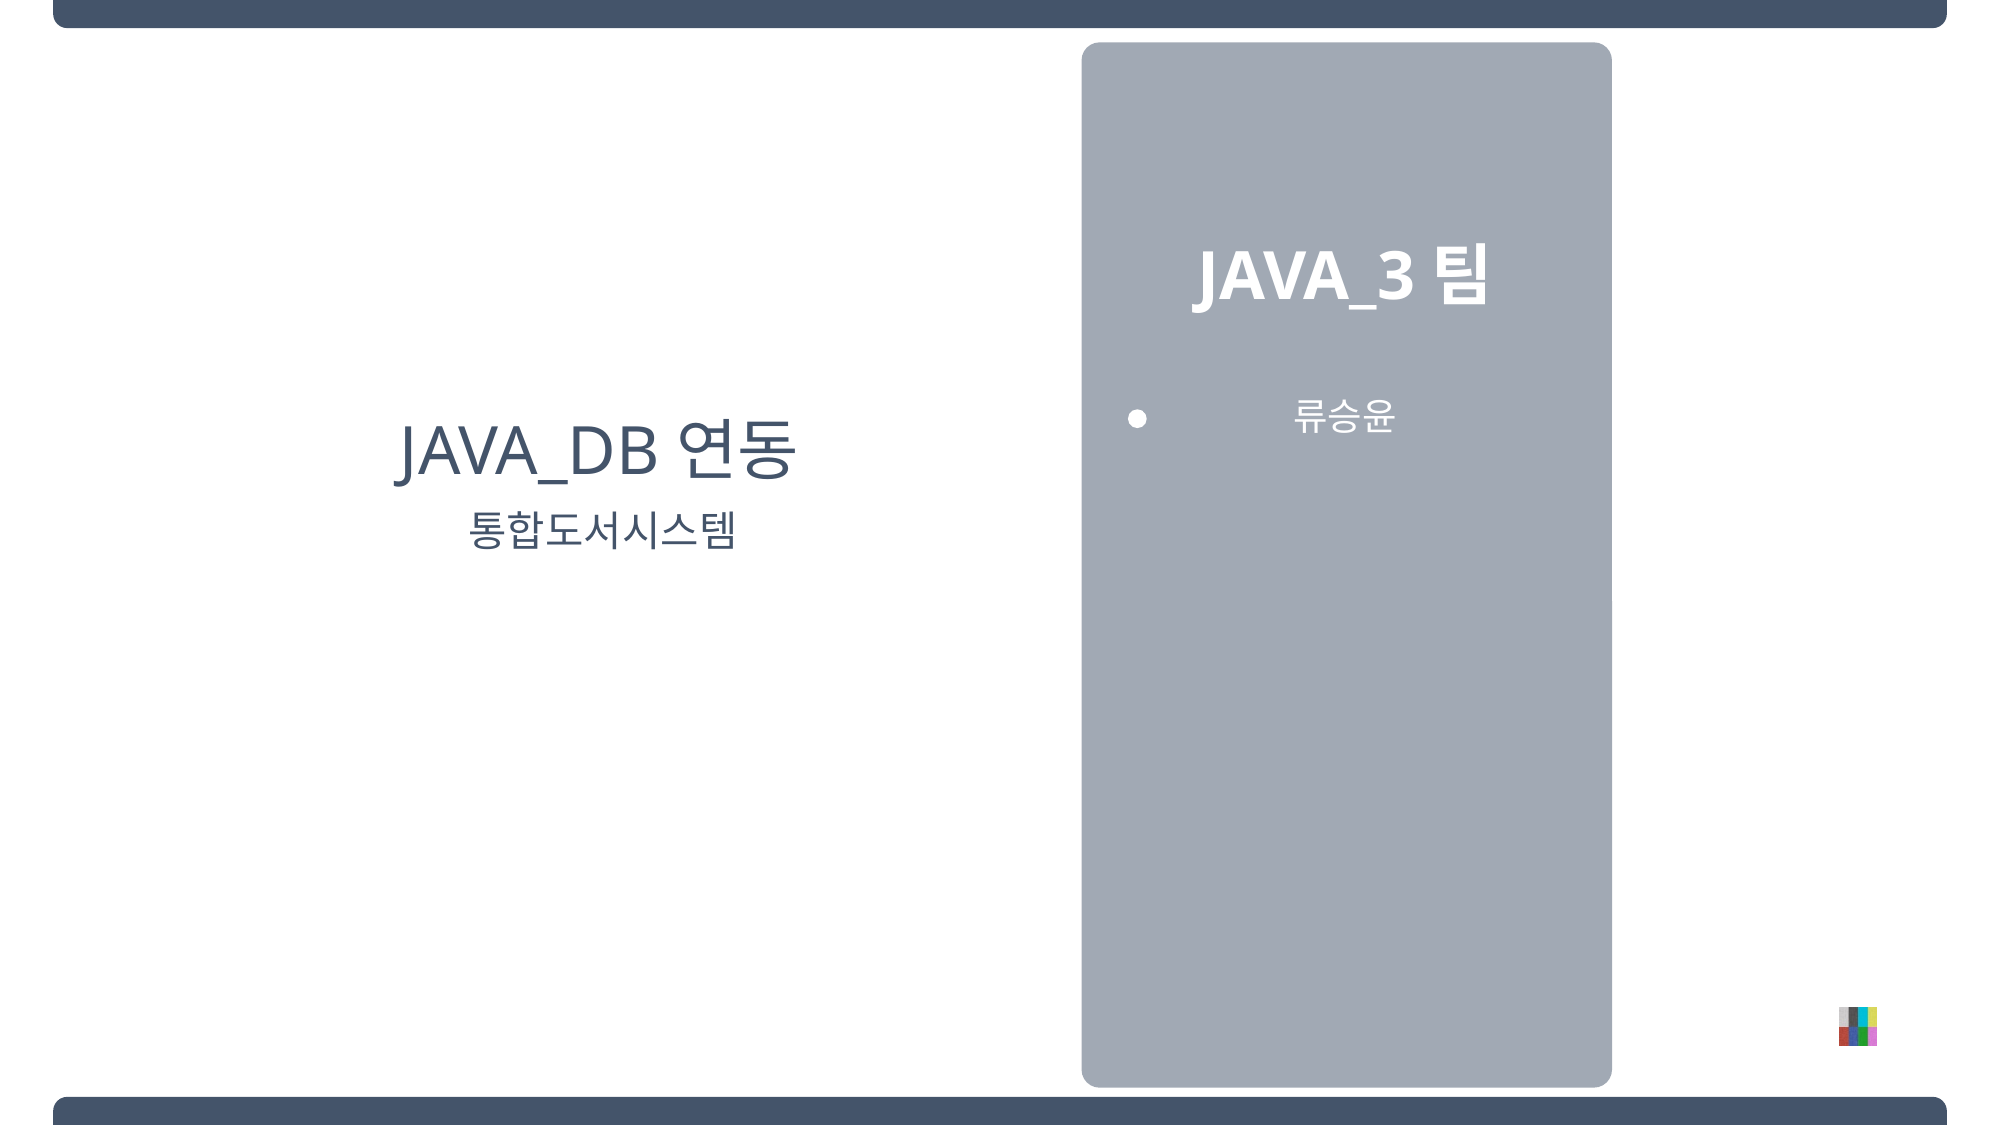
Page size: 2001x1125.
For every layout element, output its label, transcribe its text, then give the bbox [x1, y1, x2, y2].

text_box 류승윤 [1278, 385, 1413, 446]
picture [1839, 1007, 1877, 1046]
text_box [52, 1095, 1948, 1125]
text_box JAVA_3팀 [1182, 225, 1508, 321]
text_box JAVA_DB연동 [385, 400, 907, 497]
text_box [1126, 408, 1148, 430]
text_box 통합도서시스템 [453, 496, 907, 562]
text_box [52, 0, 1948, 30]
text_box [1080, 41, 1614, 1089]
